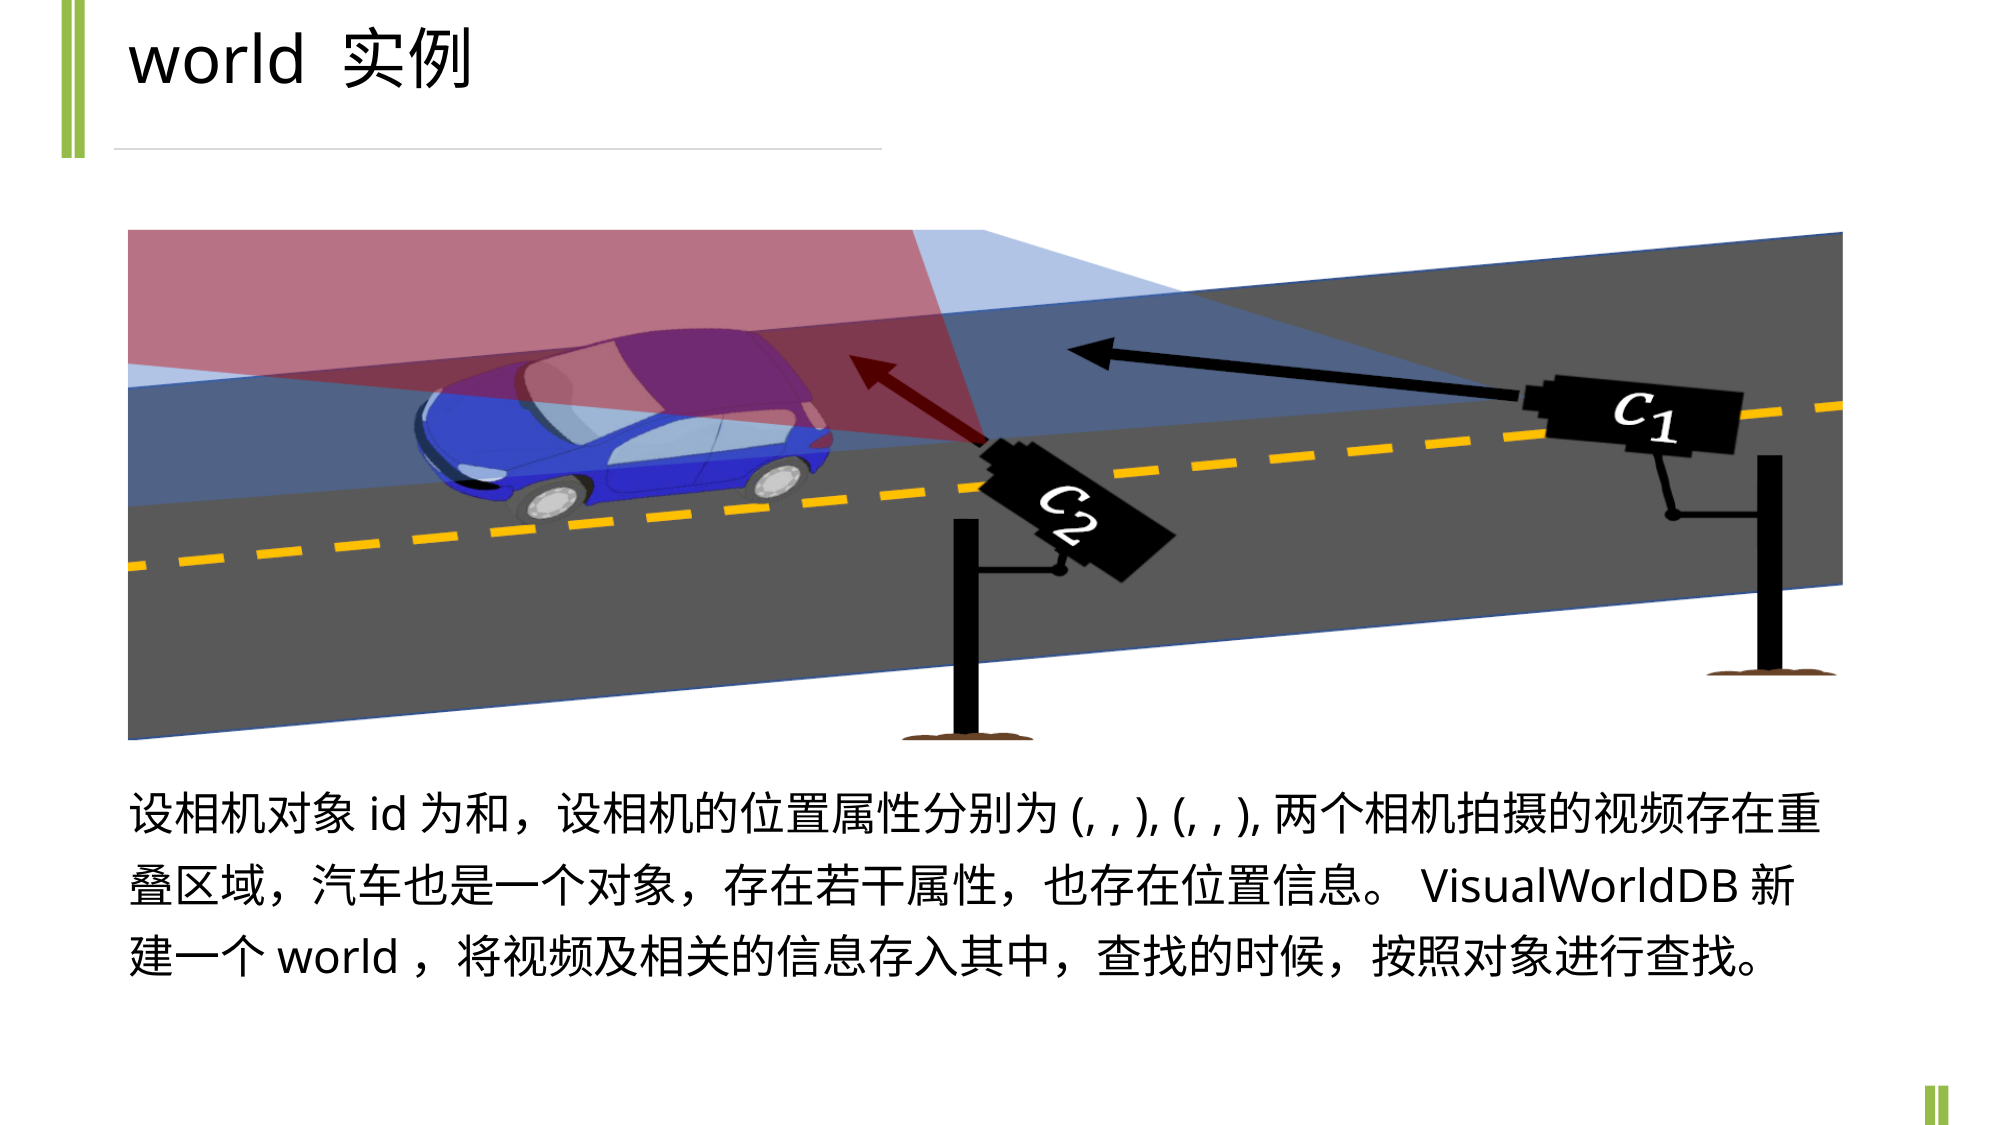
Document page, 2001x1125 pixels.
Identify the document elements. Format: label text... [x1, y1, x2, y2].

picture [104, 186, 1896, 807]
list world 实例 [114, 9, 1415, 106]
